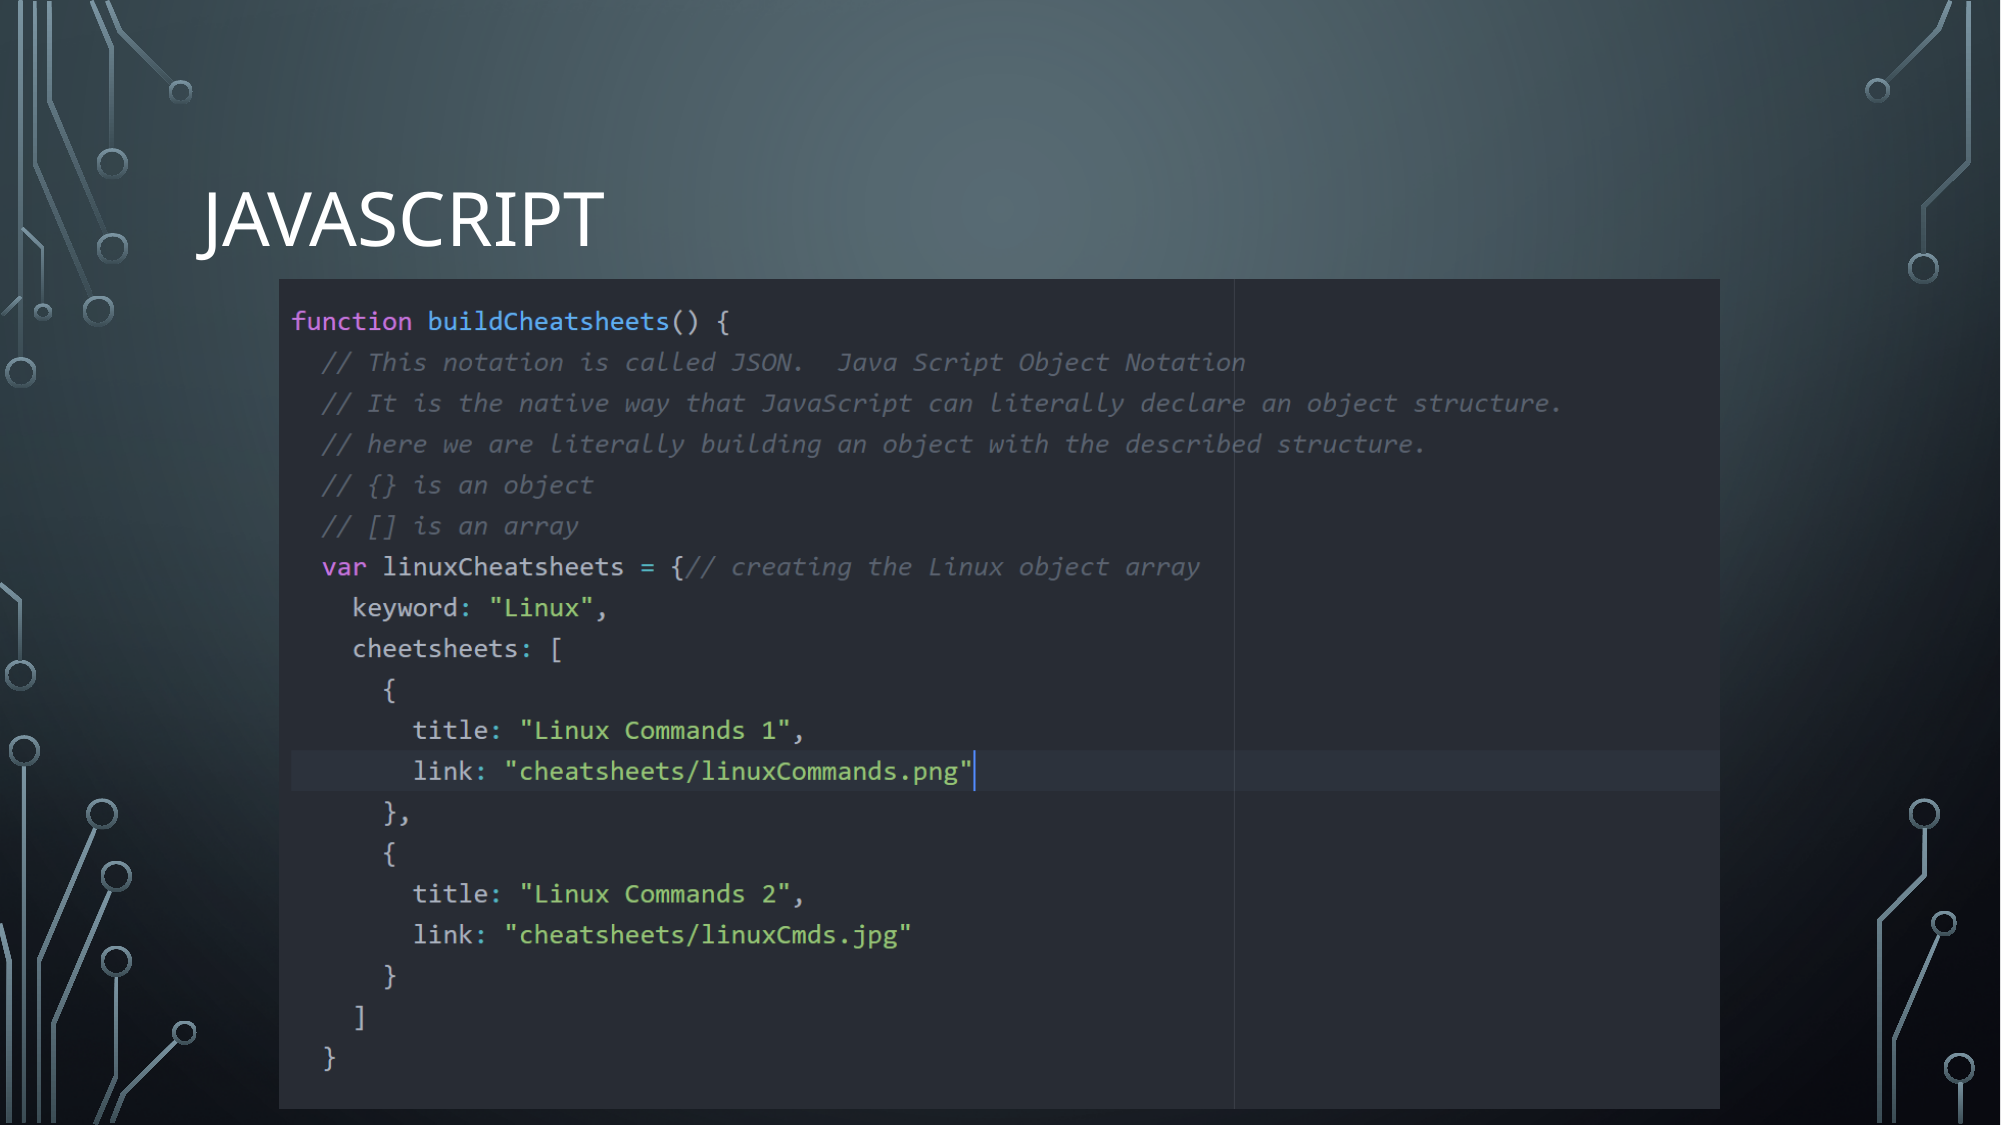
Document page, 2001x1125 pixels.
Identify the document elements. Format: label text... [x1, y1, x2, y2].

title Javascript [187, 101, 1813, 344]
picture [279, 279, 1720, 1109]
